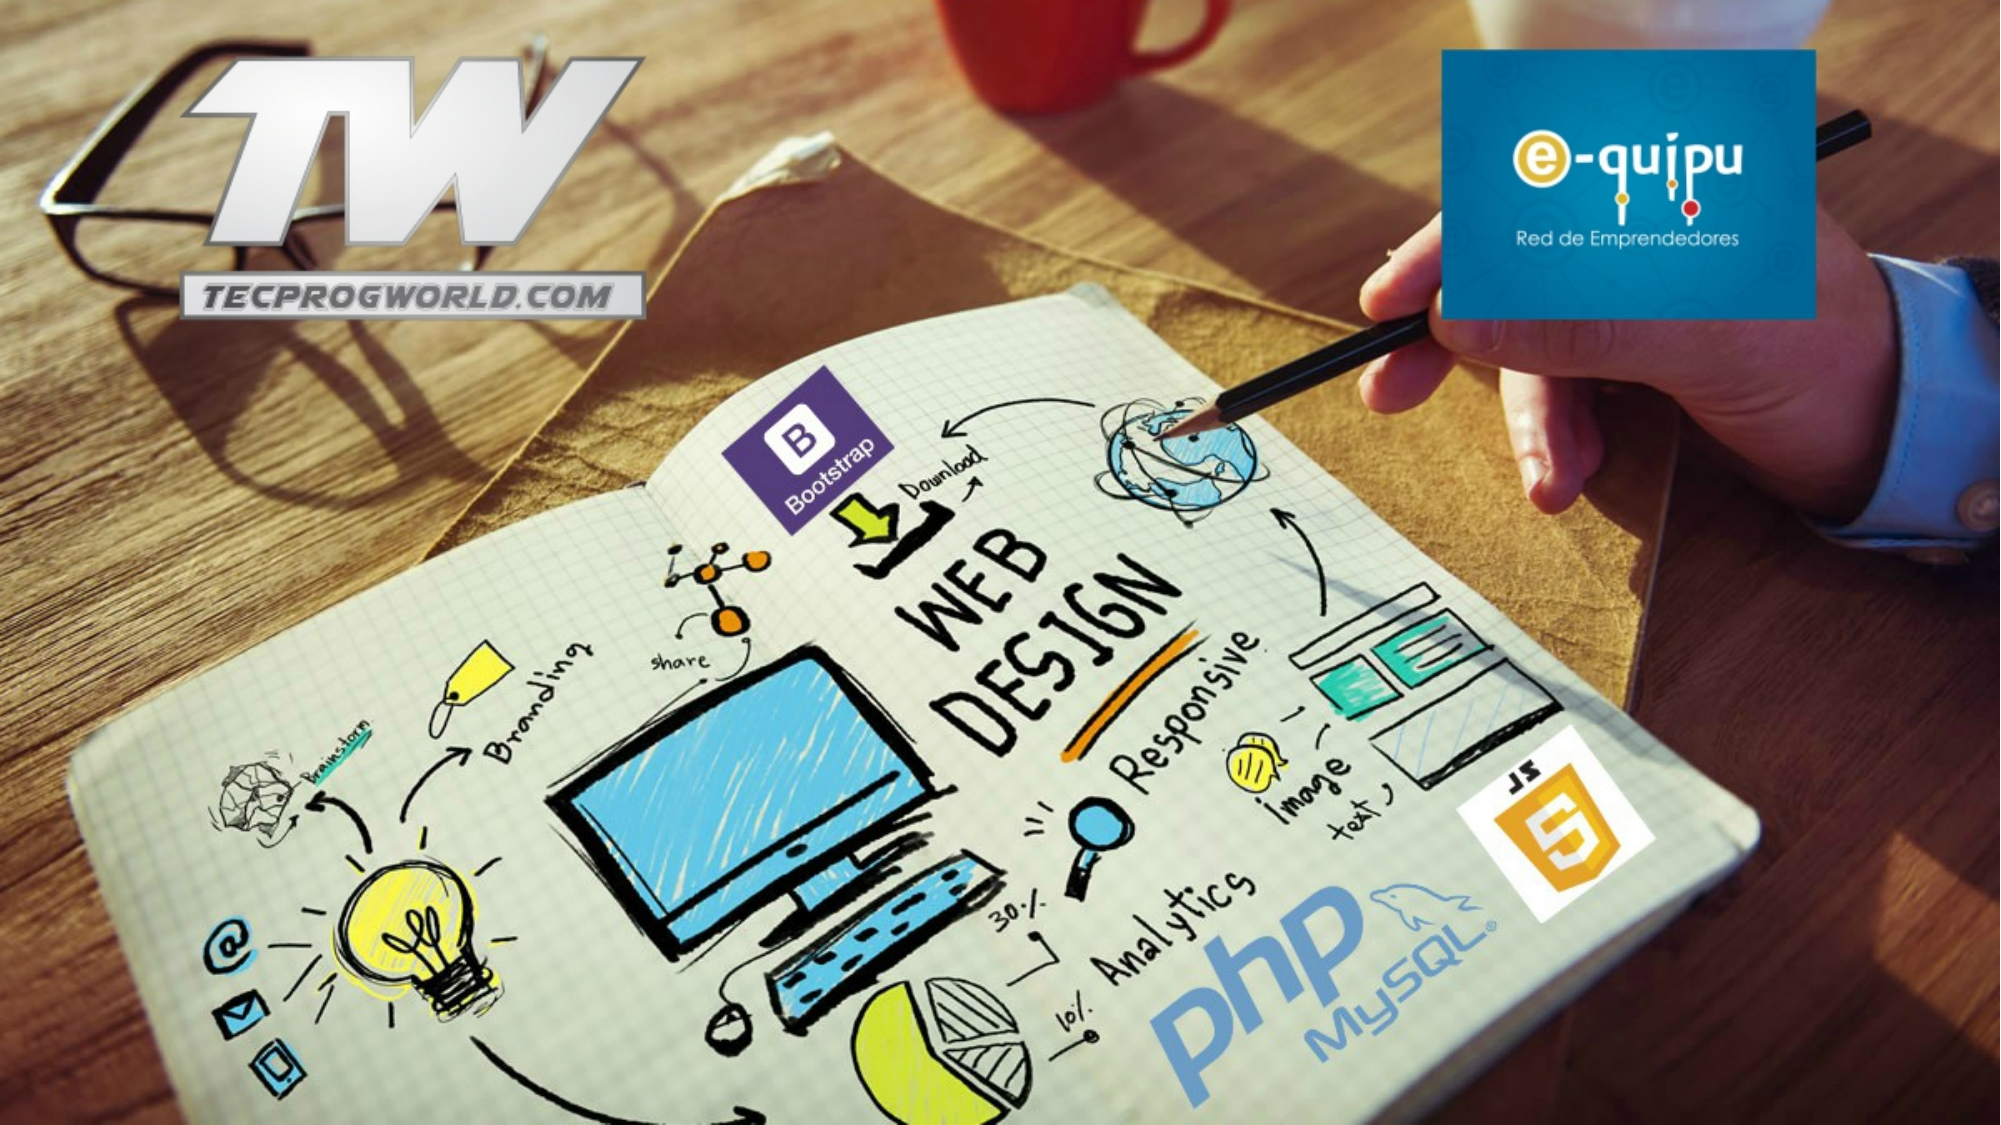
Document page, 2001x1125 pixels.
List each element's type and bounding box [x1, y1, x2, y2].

list [0, 0, 2000, 1125]
